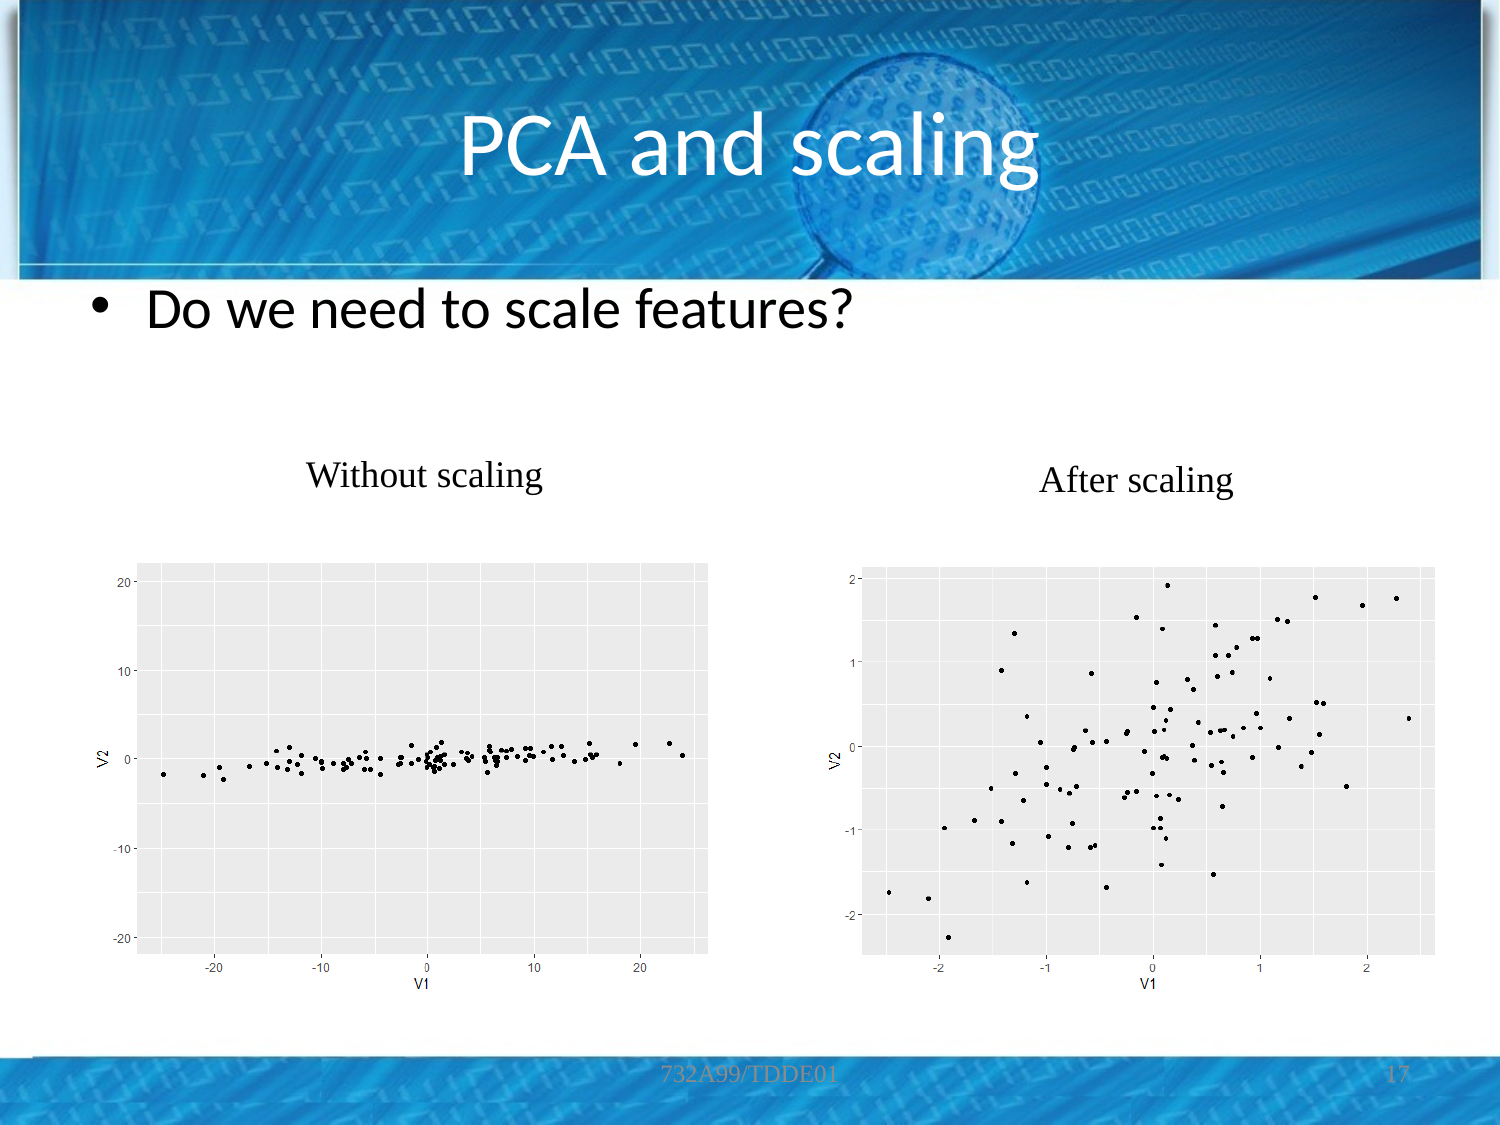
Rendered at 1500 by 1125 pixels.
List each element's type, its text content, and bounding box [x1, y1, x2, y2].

text_box Without scaling [291, 442, 559, 503]
slide_number 17 [1074, 1042, 1425, 1103]
title PCA and scaling [75, 45, 1425, 233]
footer 732A99/TDDE01 [512, 1042, 988, 1103]
text_box After scaling [1024, 447, 1250, 508]
list Do we need to scale features? [75, 262, 1425, 1005]
picture [0, 0, 1500, 1125]
